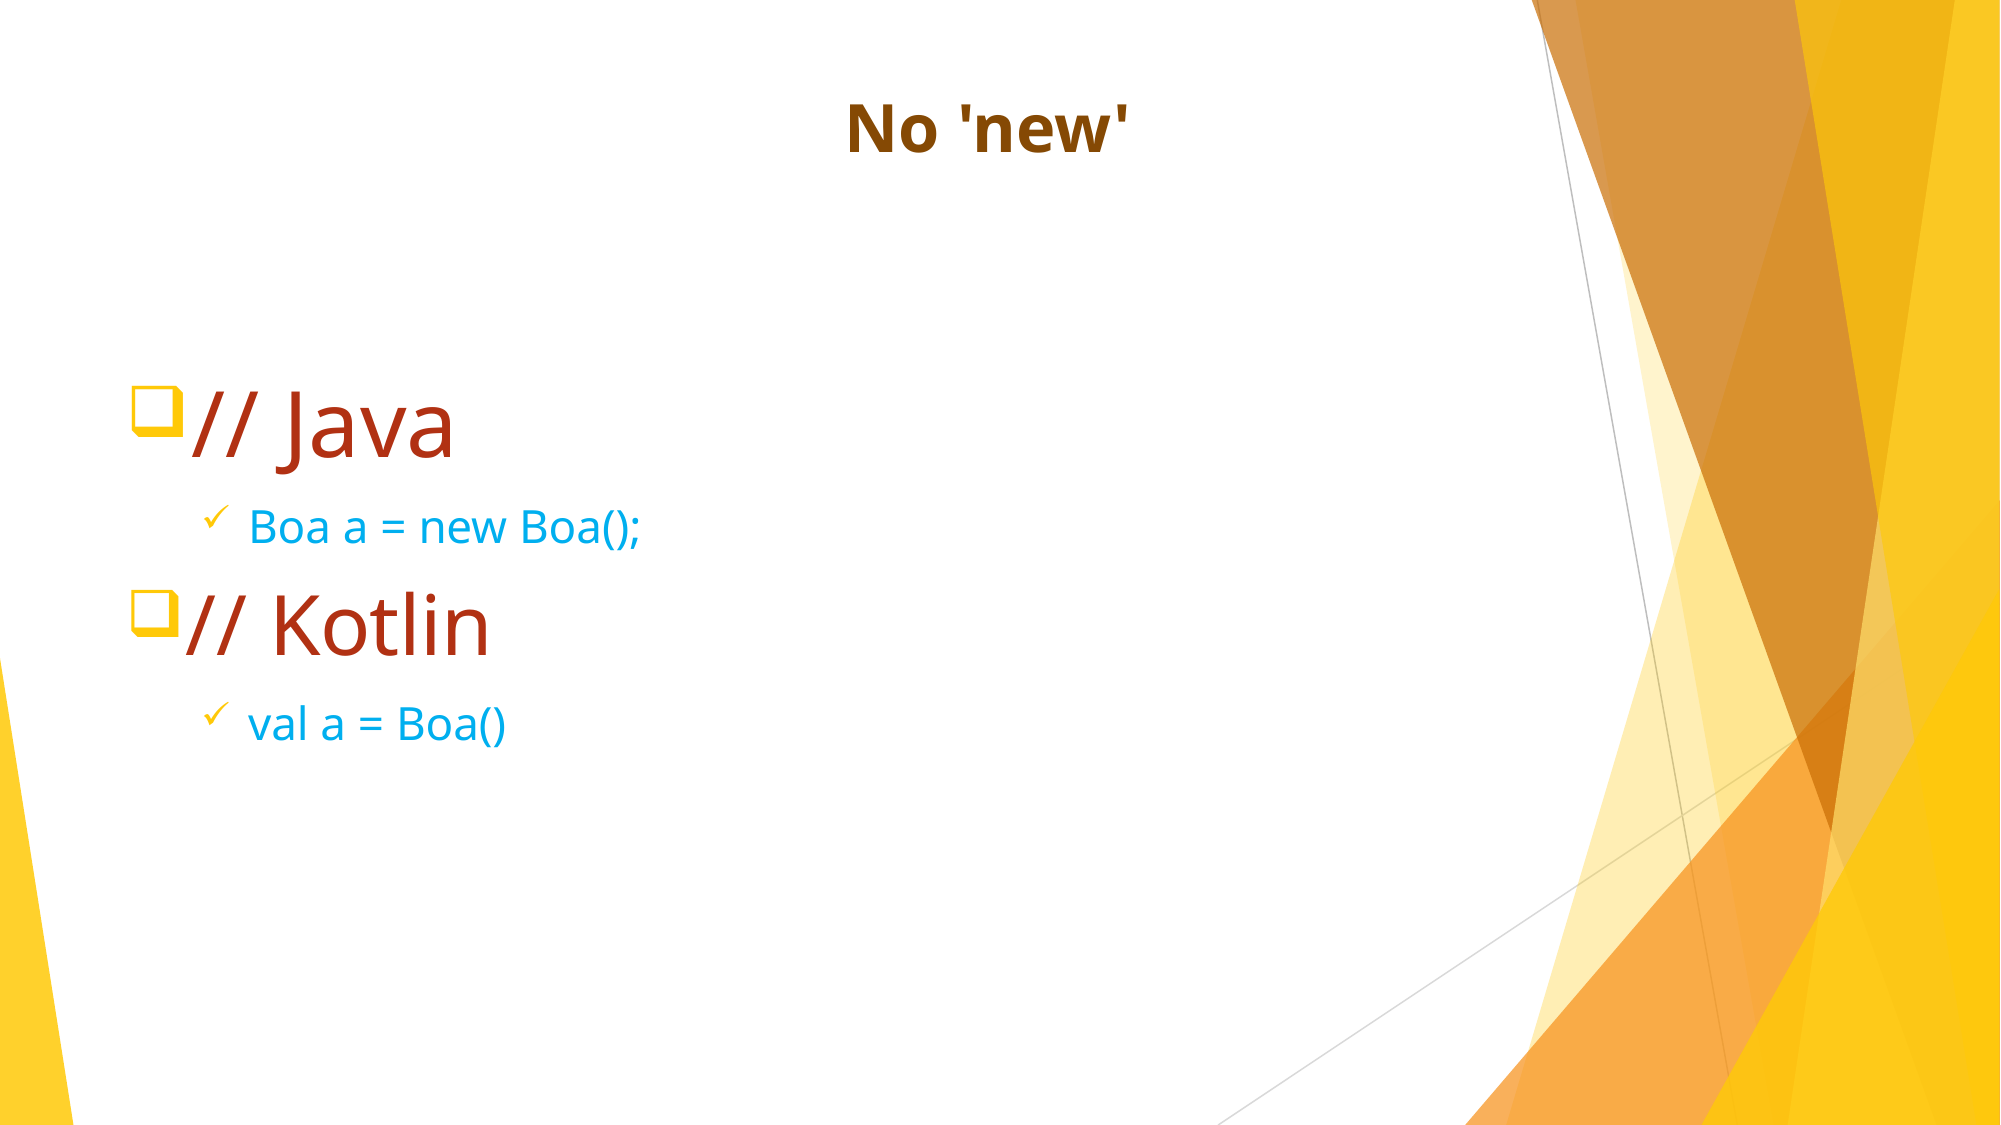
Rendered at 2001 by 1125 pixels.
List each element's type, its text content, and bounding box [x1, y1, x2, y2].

text_box No 'new' // Java Boa a = new Boa(); // Kotlin val a = Boa() [124, 83, 1133, 750]
